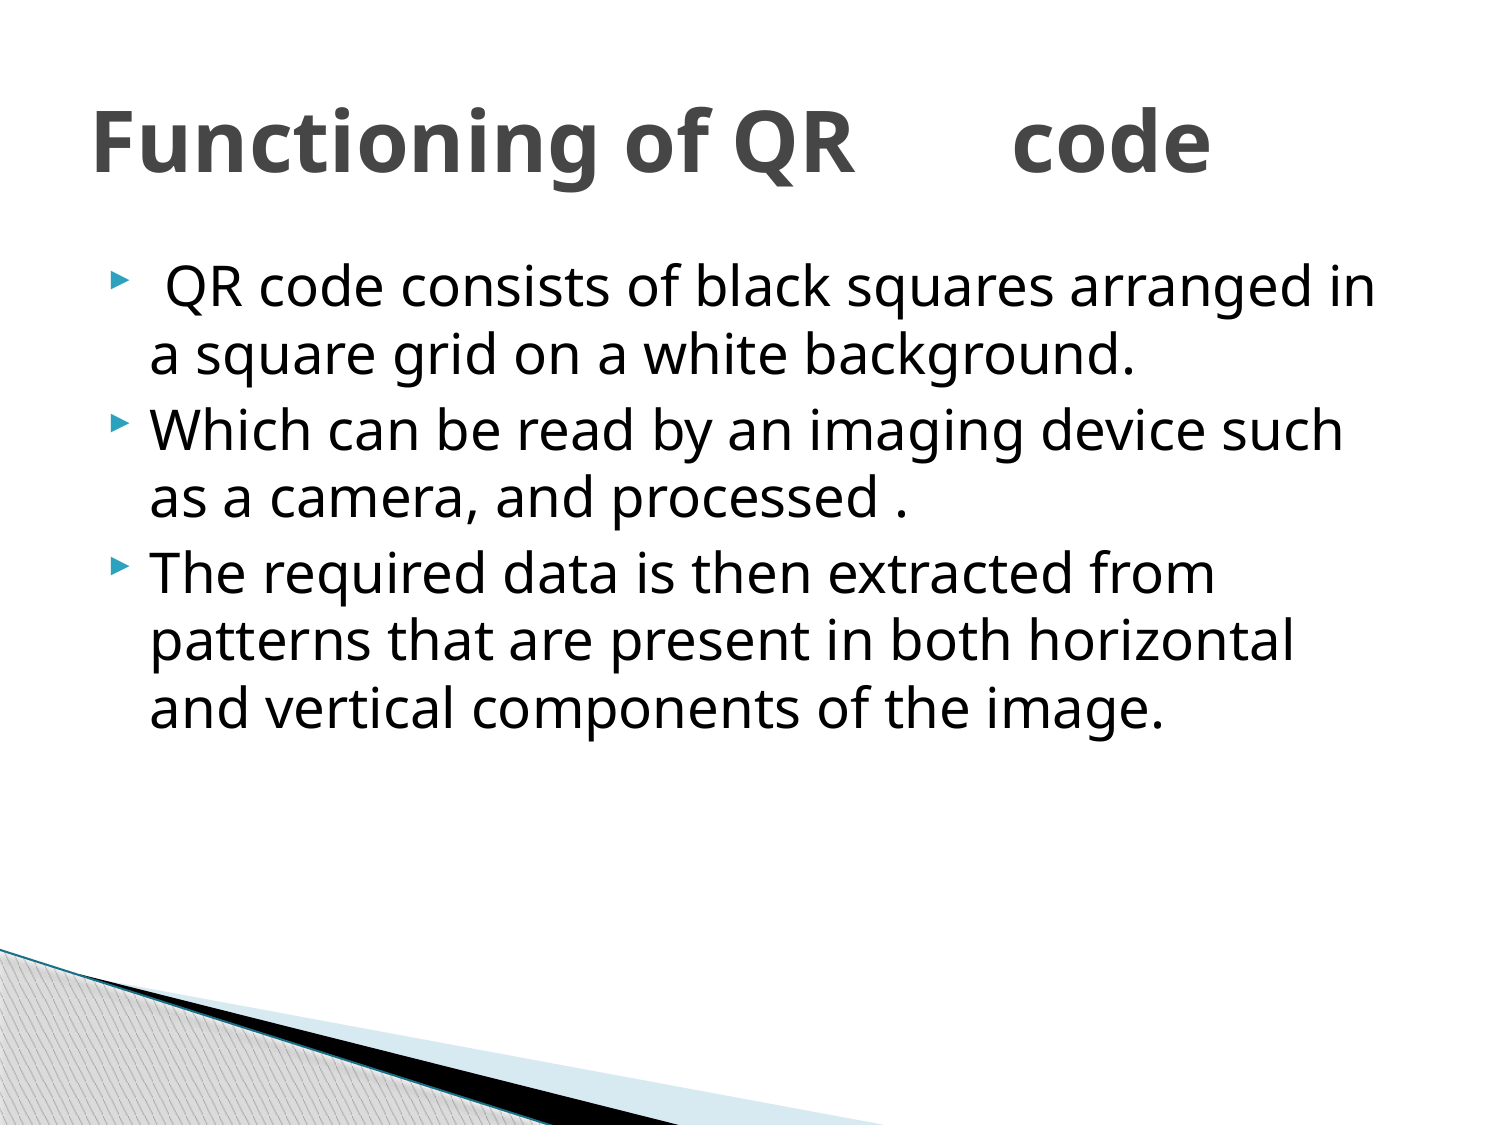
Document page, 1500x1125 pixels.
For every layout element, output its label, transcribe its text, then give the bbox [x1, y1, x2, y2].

title Functioning of QR code [75, 45, 1425, 233]
list QR code consists of black squares arranged in a square grid on a white background. Which can be read by an imaging device such as a camera, and processed . The required data is then extracted from patterns that are present in both horizontal and vertical components of the image. [75, 243, 1425, 986]
